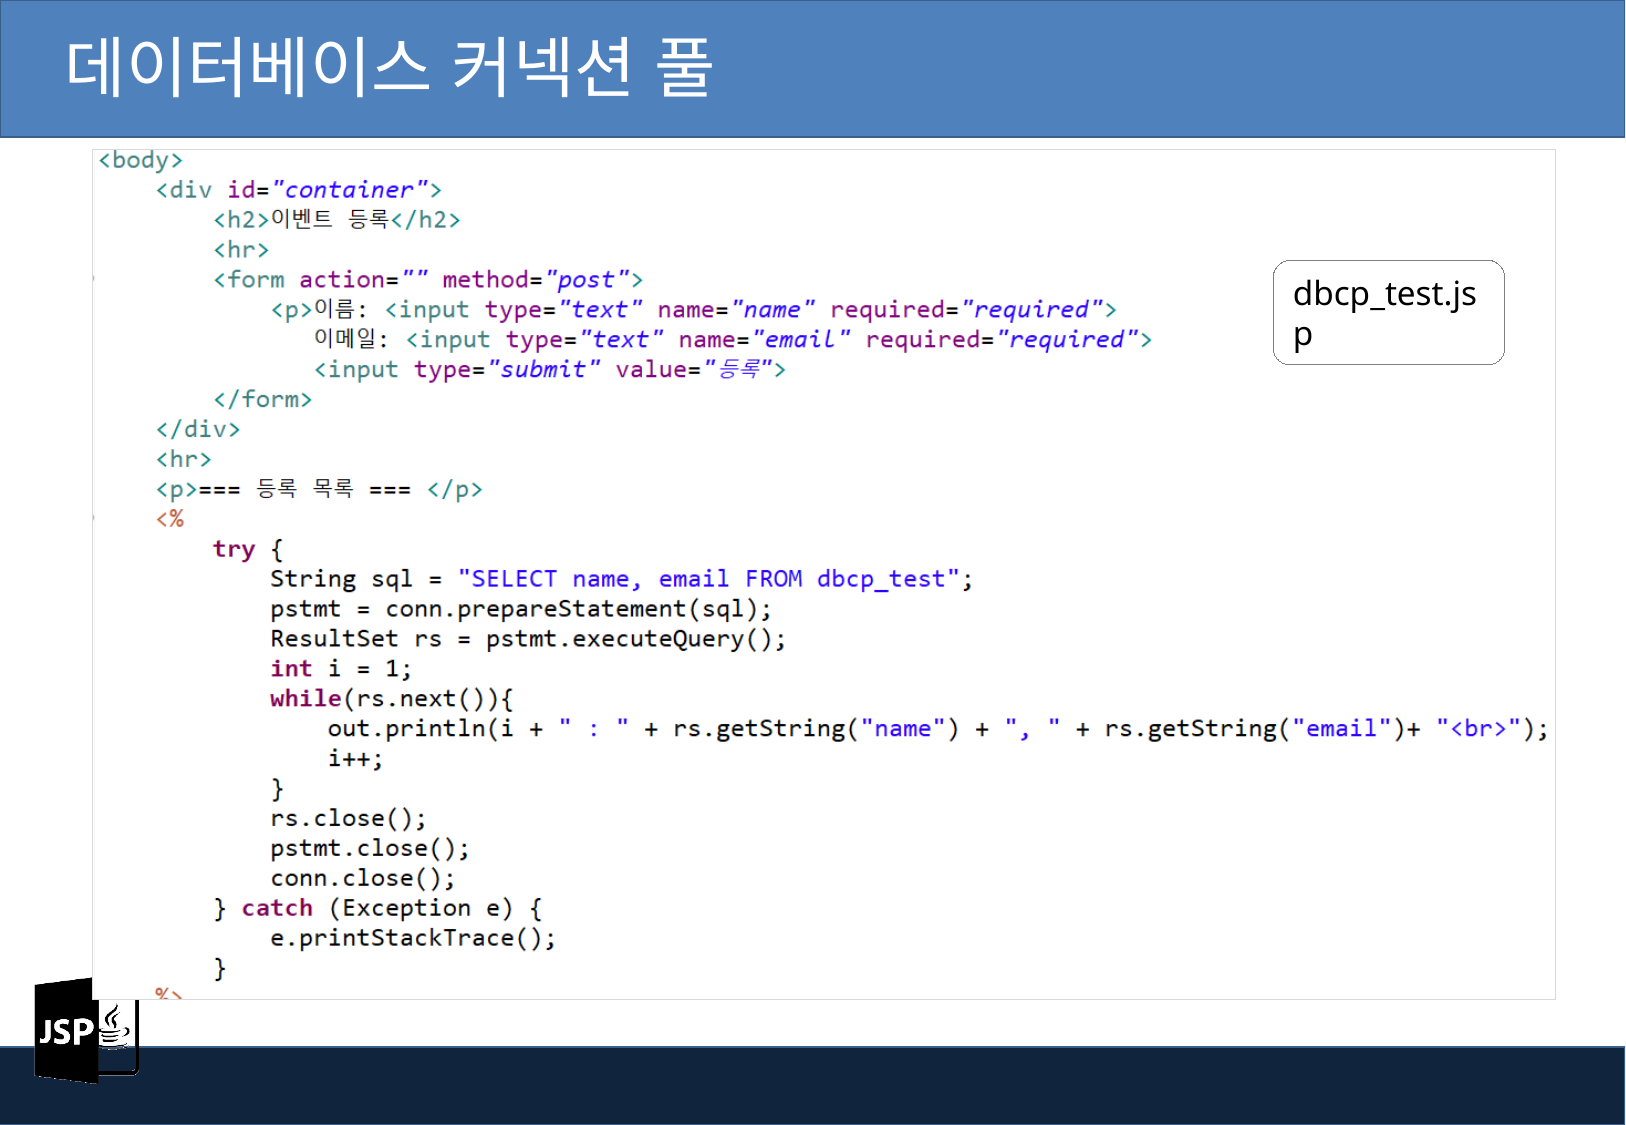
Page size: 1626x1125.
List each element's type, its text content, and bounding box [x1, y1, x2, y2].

text_box 데이터베이스 커넥션 풀 [0, 0, 1312, 136]
picture [32, 149, 1557, 1084]
